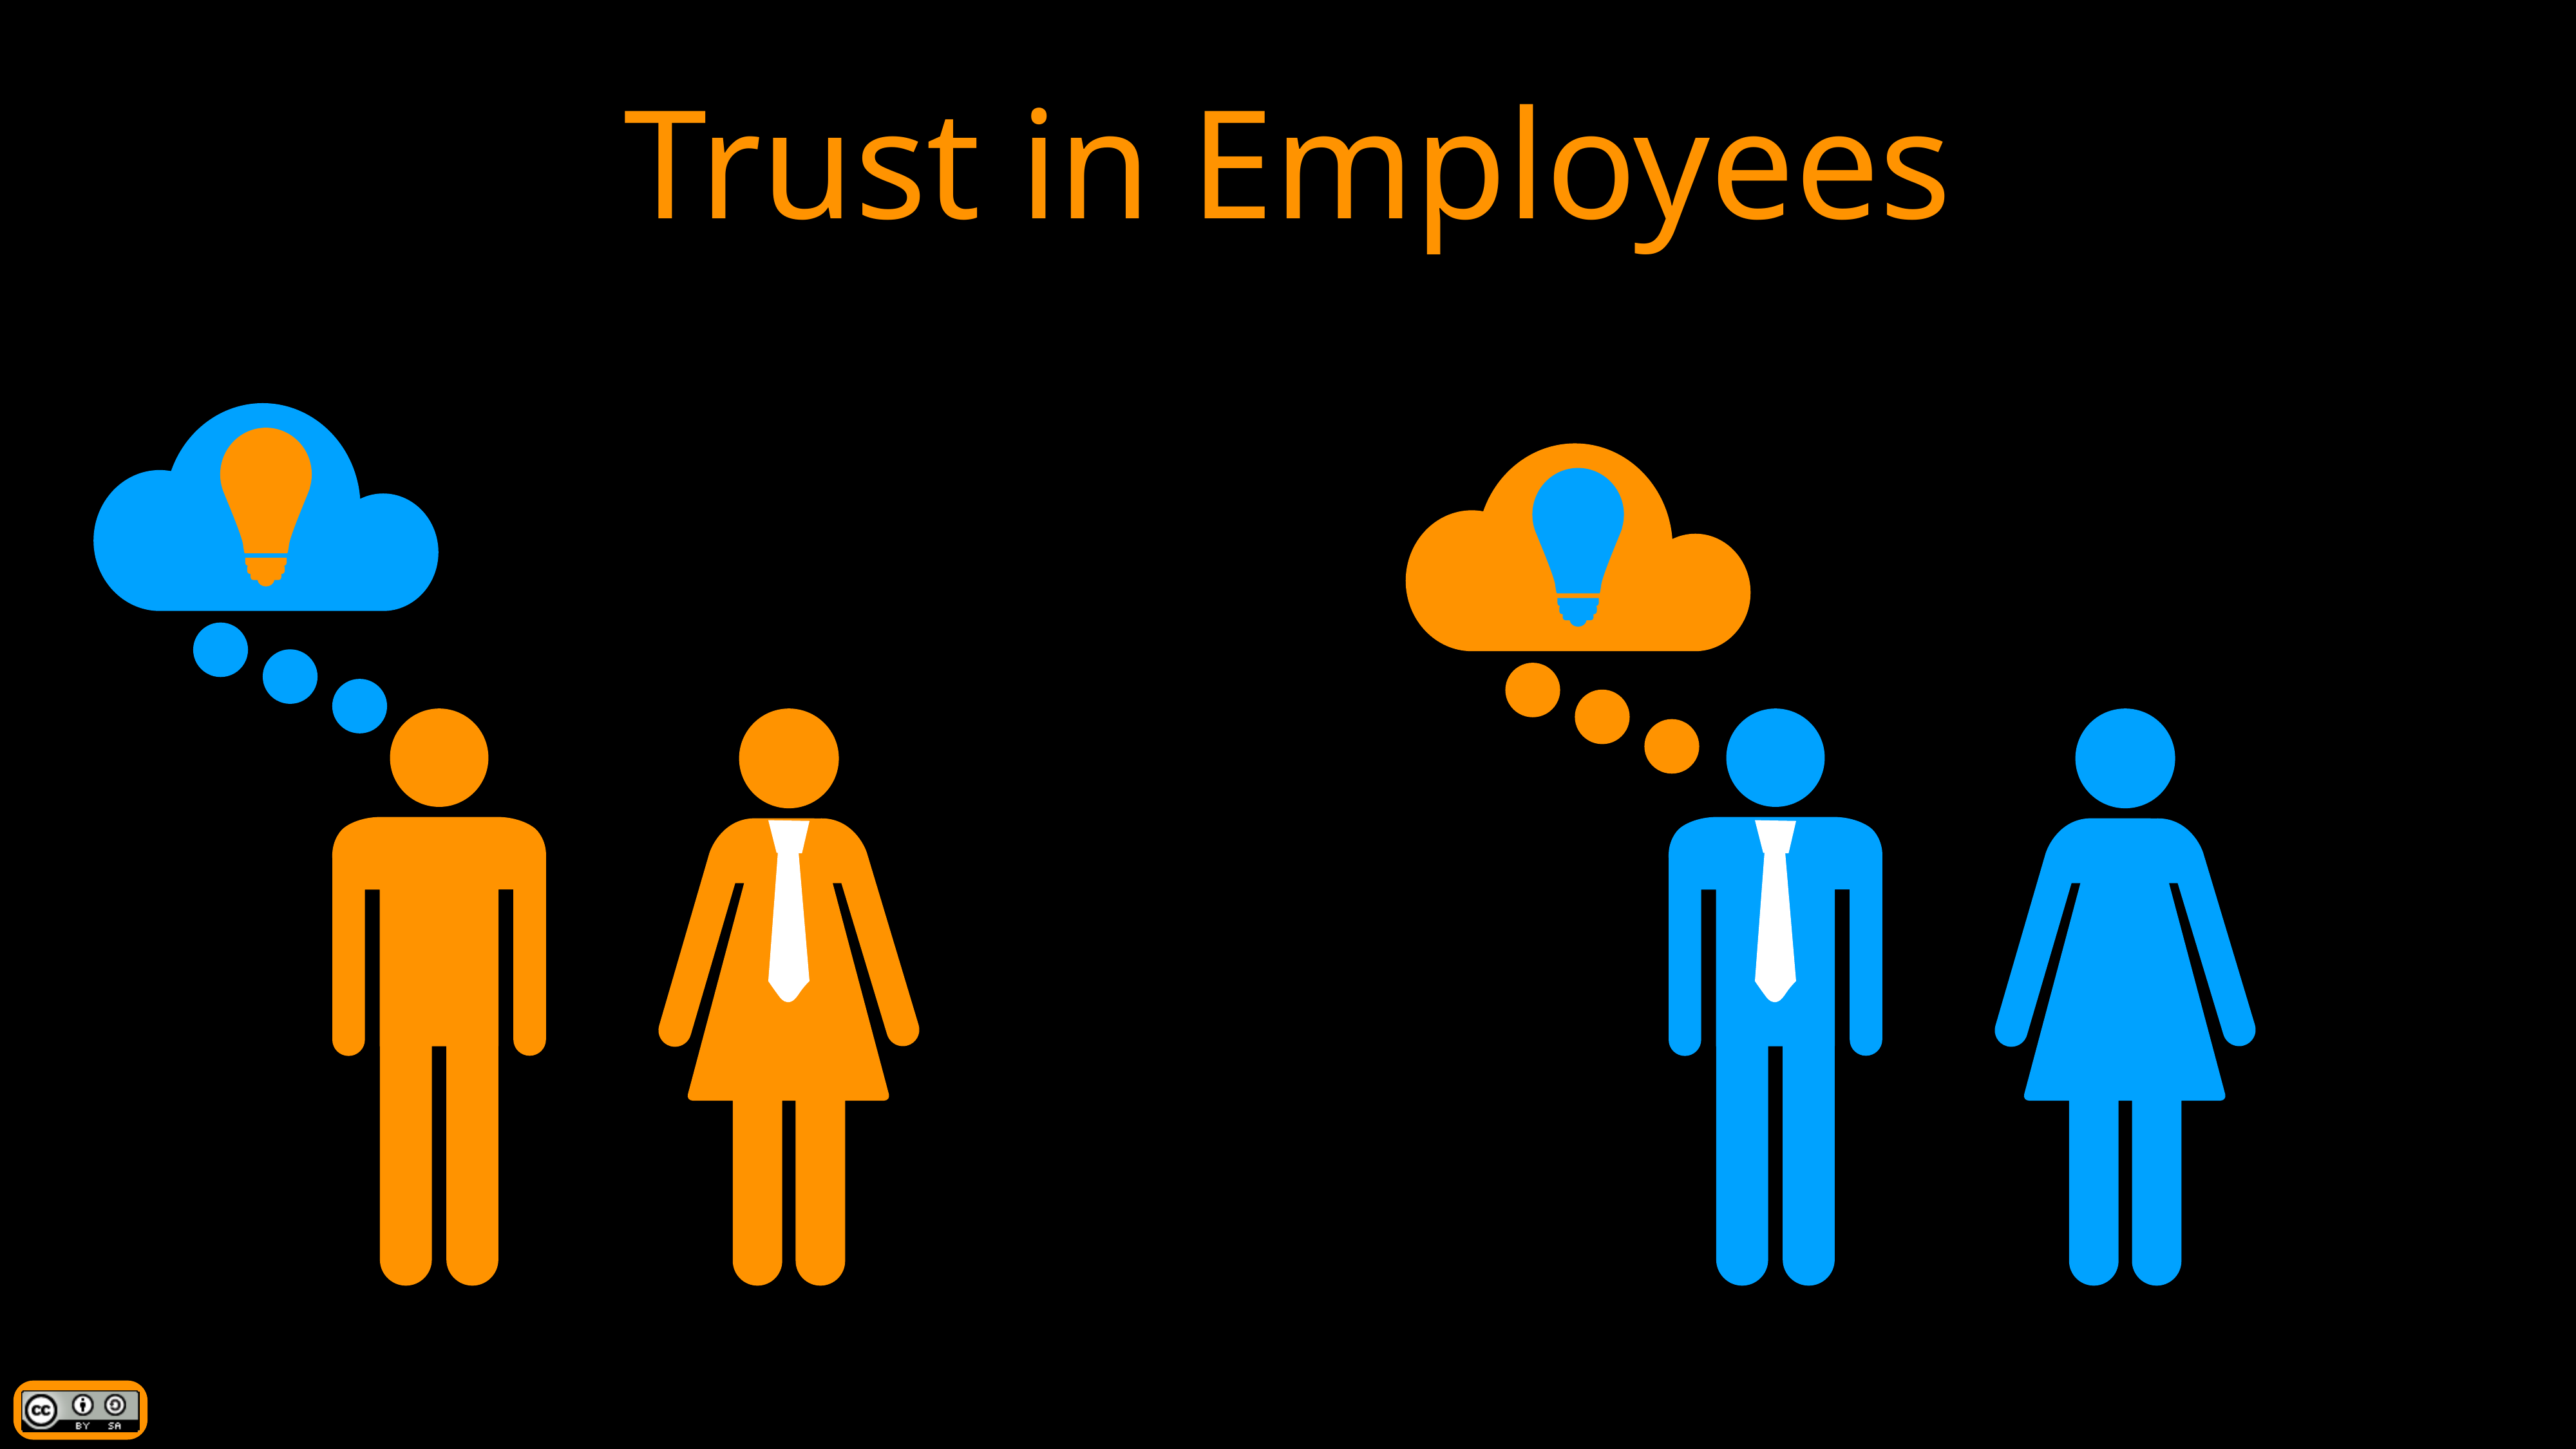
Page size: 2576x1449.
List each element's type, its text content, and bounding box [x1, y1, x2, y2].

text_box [93, 402, 920, 1286]
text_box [13, 1380, 148, 1440]
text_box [1405, 443, 2256, 1286]
title Trust in Employees [178, 37, 2398, 279]
